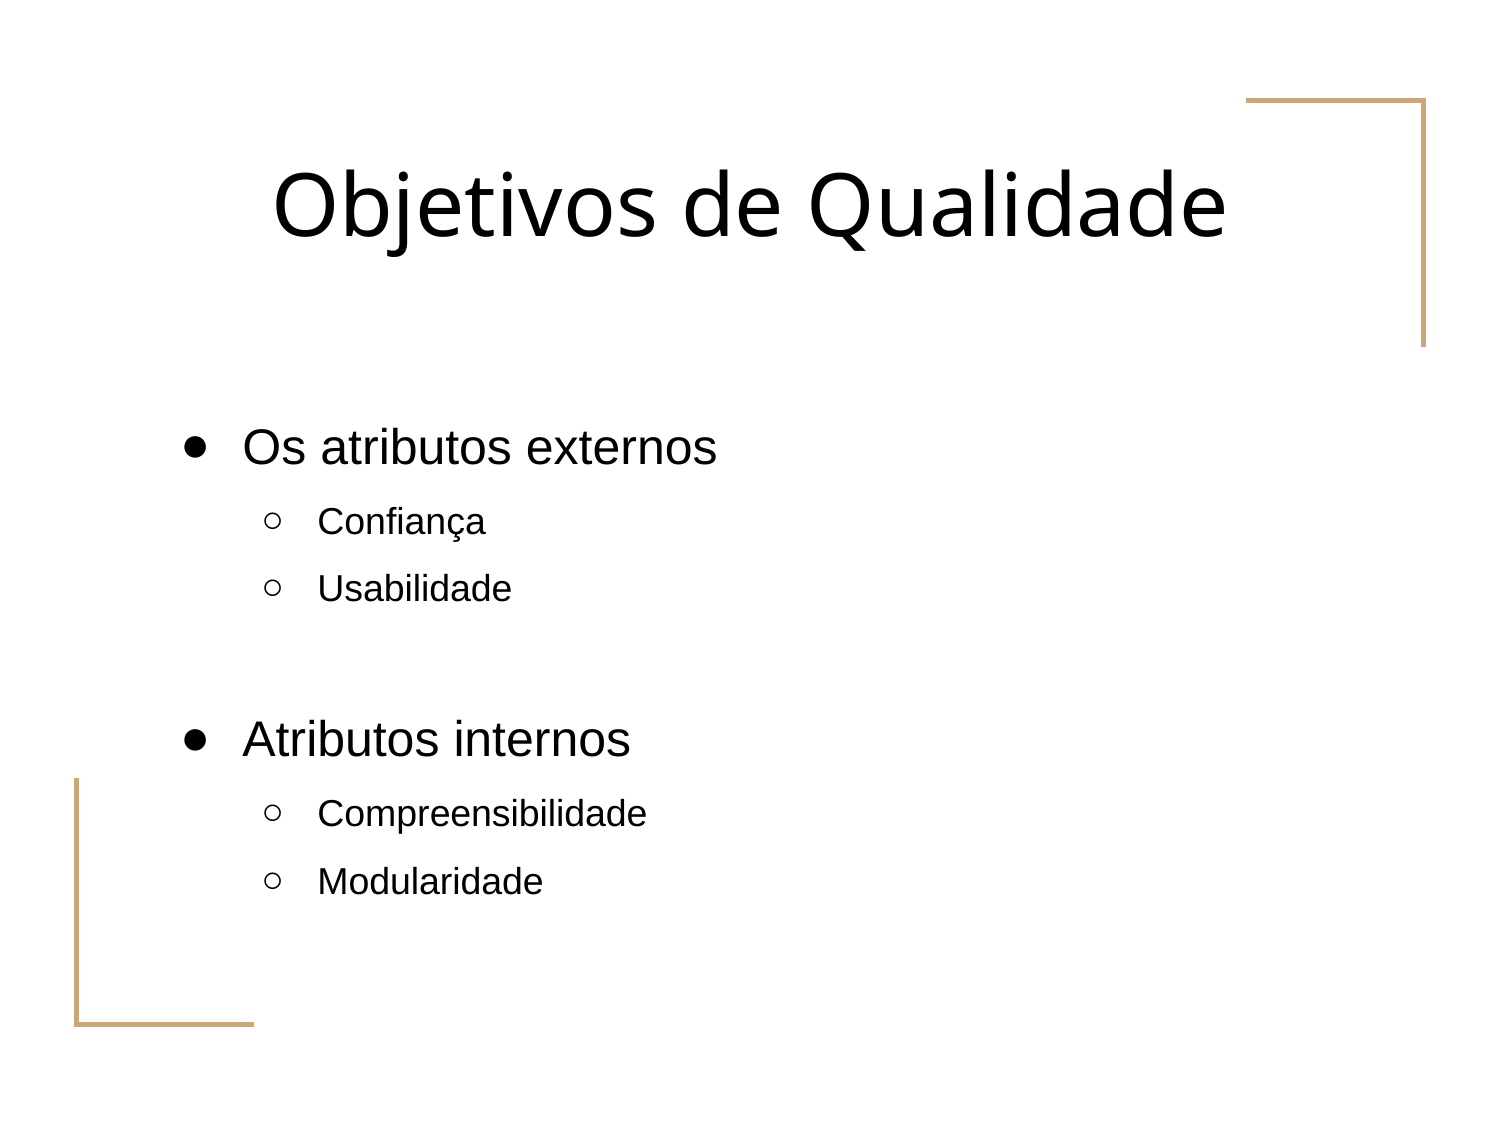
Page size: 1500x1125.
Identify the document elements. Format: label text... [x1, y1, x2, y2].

title Objetivos de Qualidade [126, 34, 1374, 370]
list Os atributos externos Confiança Usabilidade Atributos internos Compreensibilidade Modularidade [152, 369, 1348, 921]
